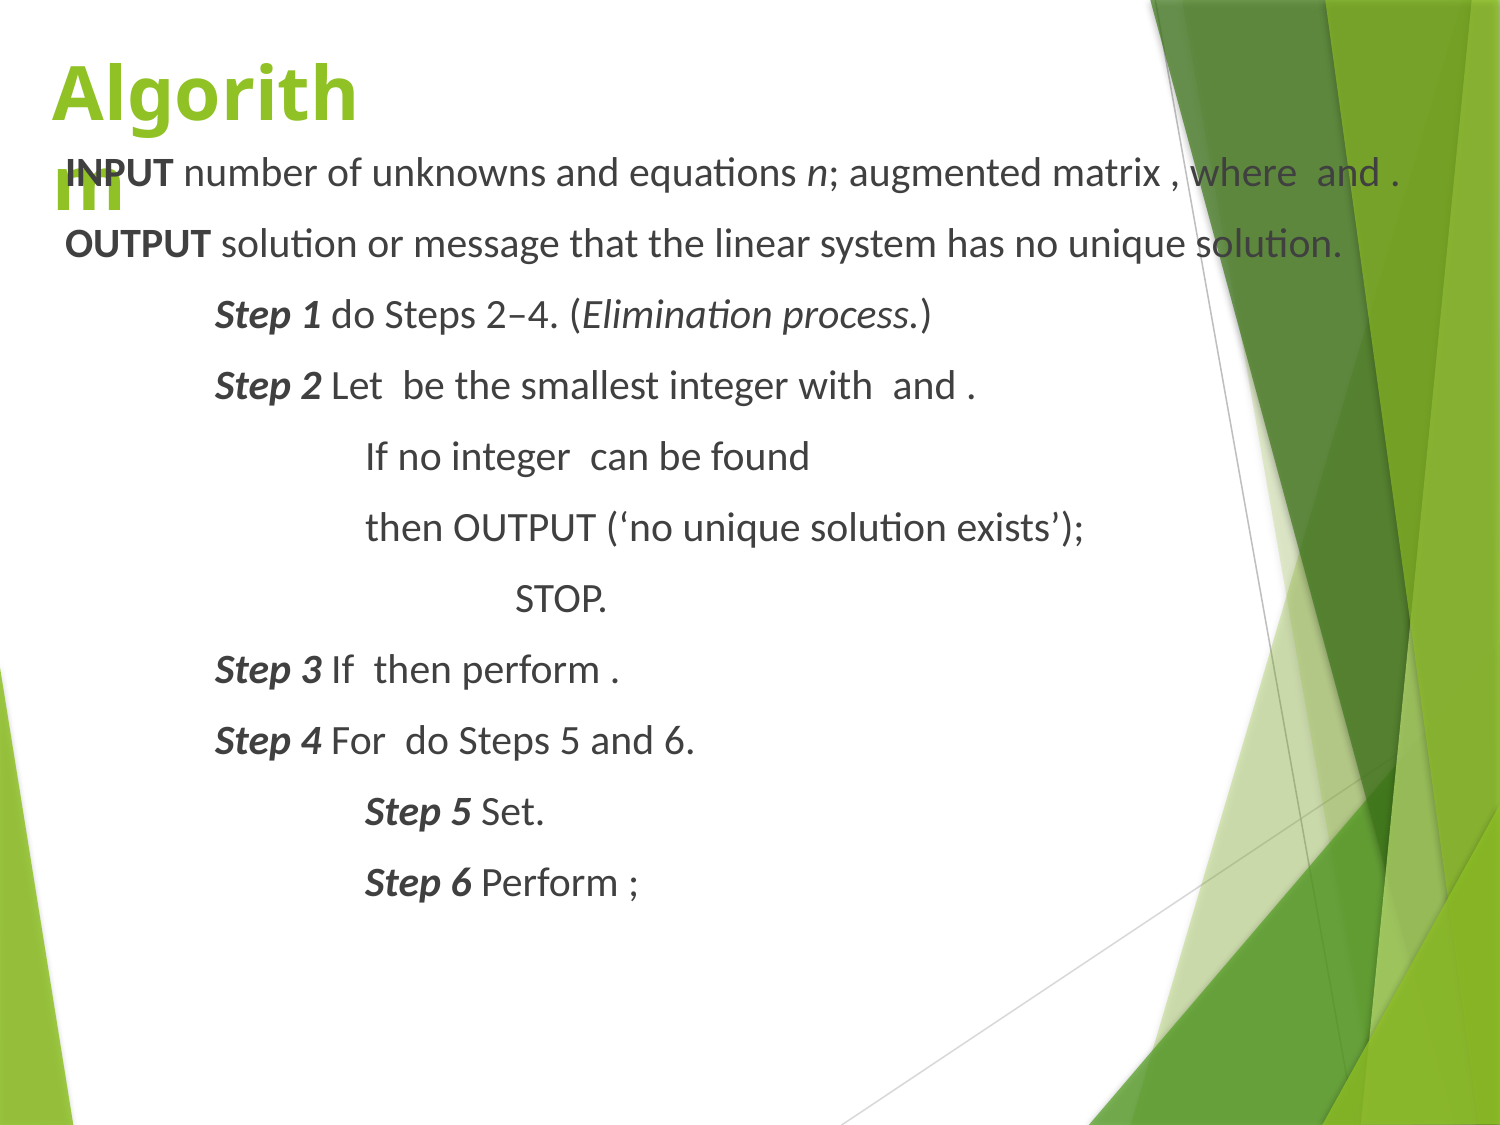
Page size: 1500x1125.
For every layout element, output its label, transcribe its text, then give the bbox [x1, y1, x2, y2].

title Algorithm [37, 37, 425, 150]
